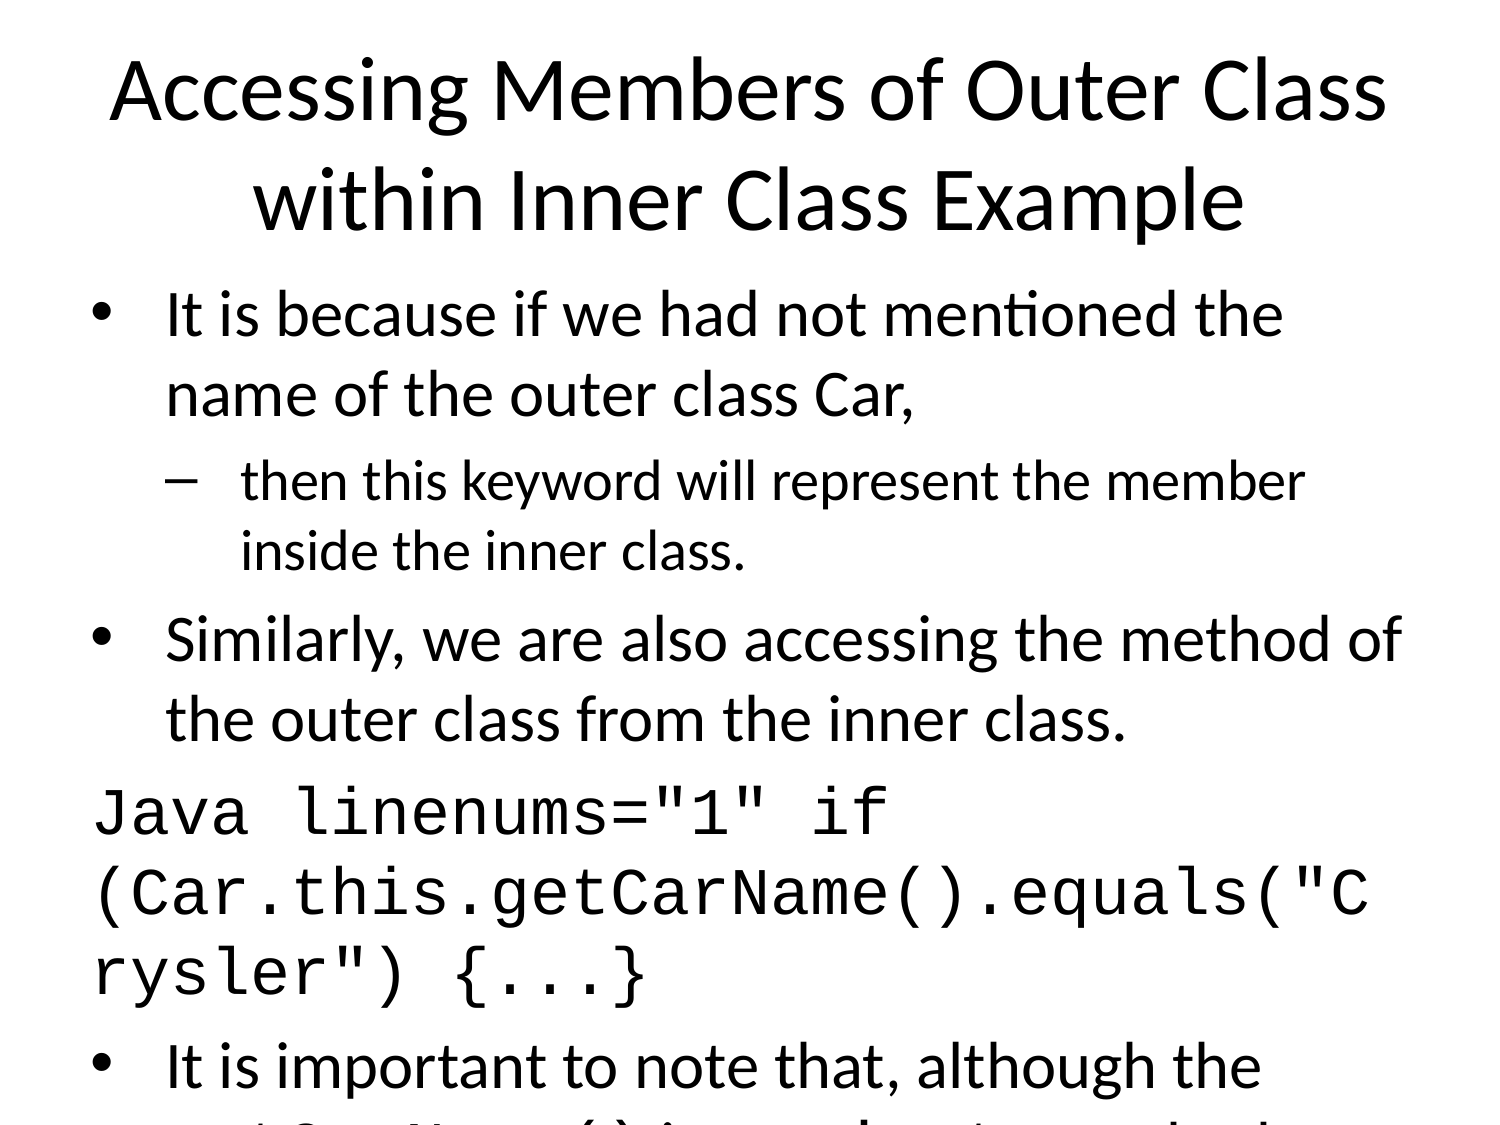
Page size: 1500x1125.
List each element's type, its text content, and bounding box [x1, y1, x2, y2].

list It is because if we had not mentioned the name of the outer class Car, then this keyword will represent the member inside the inner class. Similarly, we are also accessing the method of the outer class from the inner class. Java linenums="1" if (Car.this.getCarName().equals("Crysler") {...} It is important to note that, although the getCarName() is a private method, we are able to access it from the inner class. [75, 262, 1425, 1005]
title Accessing Members of Outer Class within Inner Class Example [75, 45, 1425, 233]
